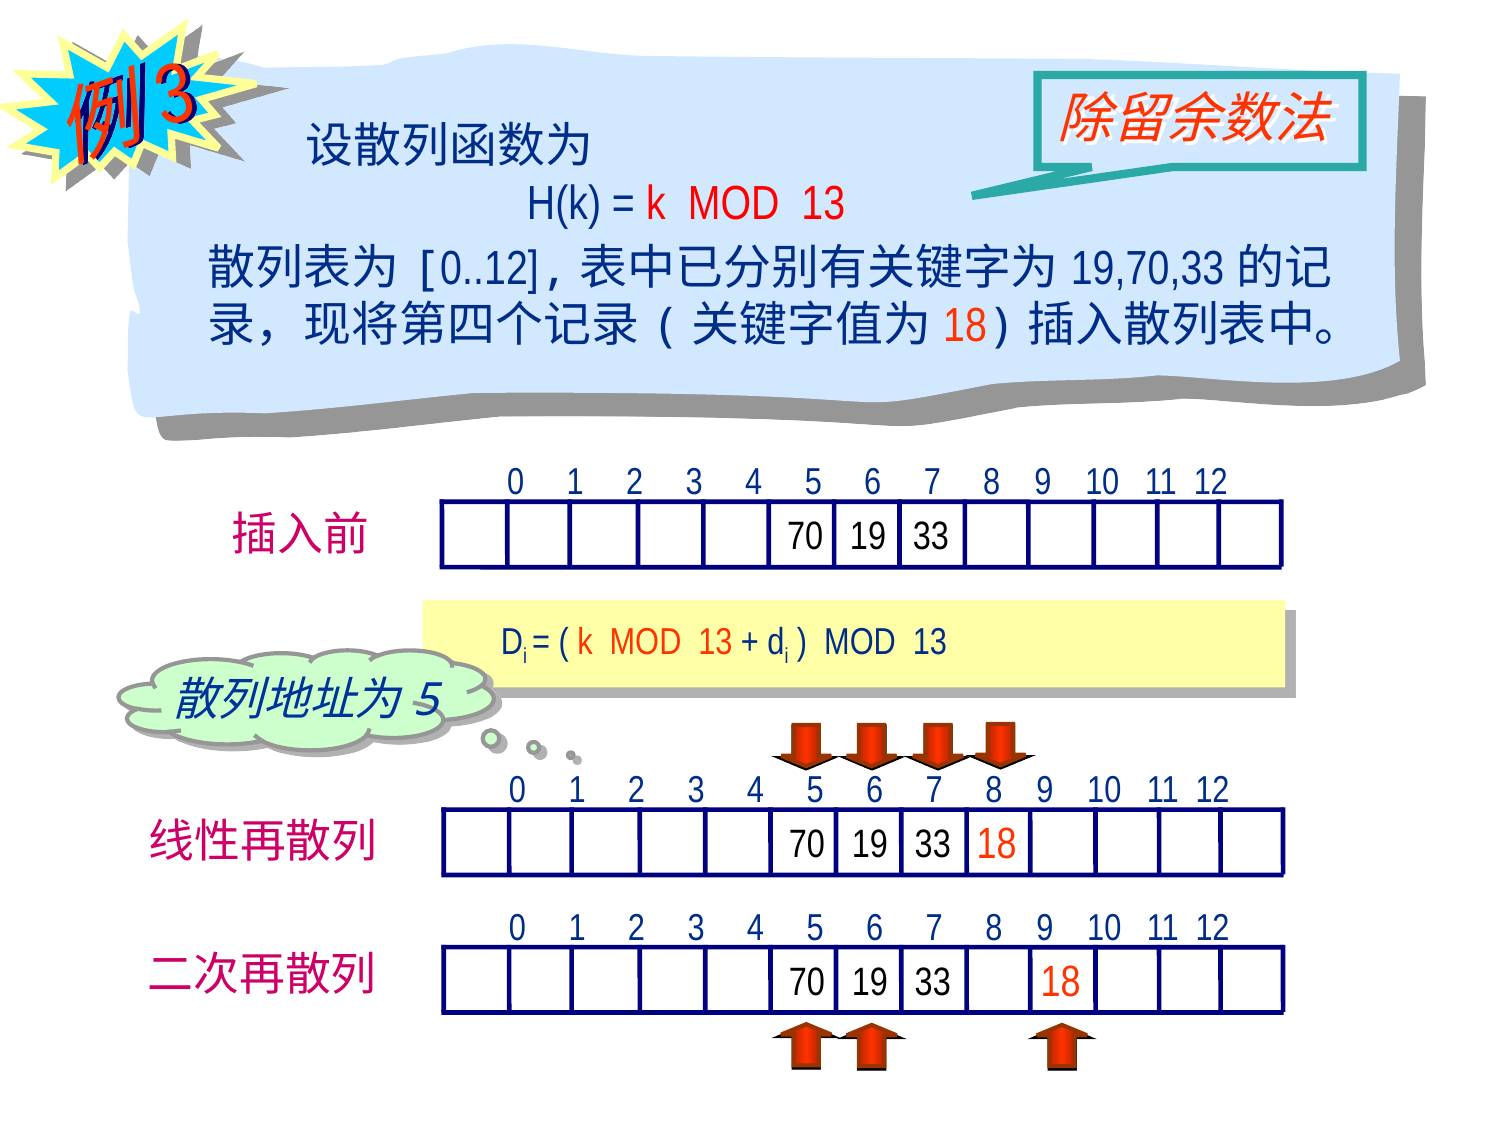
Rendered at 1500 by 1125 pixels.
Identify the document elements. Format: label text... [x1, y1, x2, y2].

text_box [216, 449, 1290, 568]
text_box [912, 725, 964, 756]
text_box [118, 649, 508, 751]
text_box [1037, 74, 1419, 168]
text_box [781, 725, 832, 756]
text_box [5, 21, 260, 185]
text_box 二次再散列 [133, 937, 438, 1008]
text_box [422, 599, 1318, 688]
text_box [1036, 1024, 1087, 1067]
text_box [124, 31, 1401, 445]
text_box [443, 895, 1292, 1013]
text_box [781, 1024, 832, 1066]
text_box [975, 723, 1026, 756]
text_box [846, 725, 897, 756]
text_box 线性再散列 [134, 804, 434, 875]
text_box [846, 1024, 897, 1067]
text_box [443, 757, 1292, 876]
